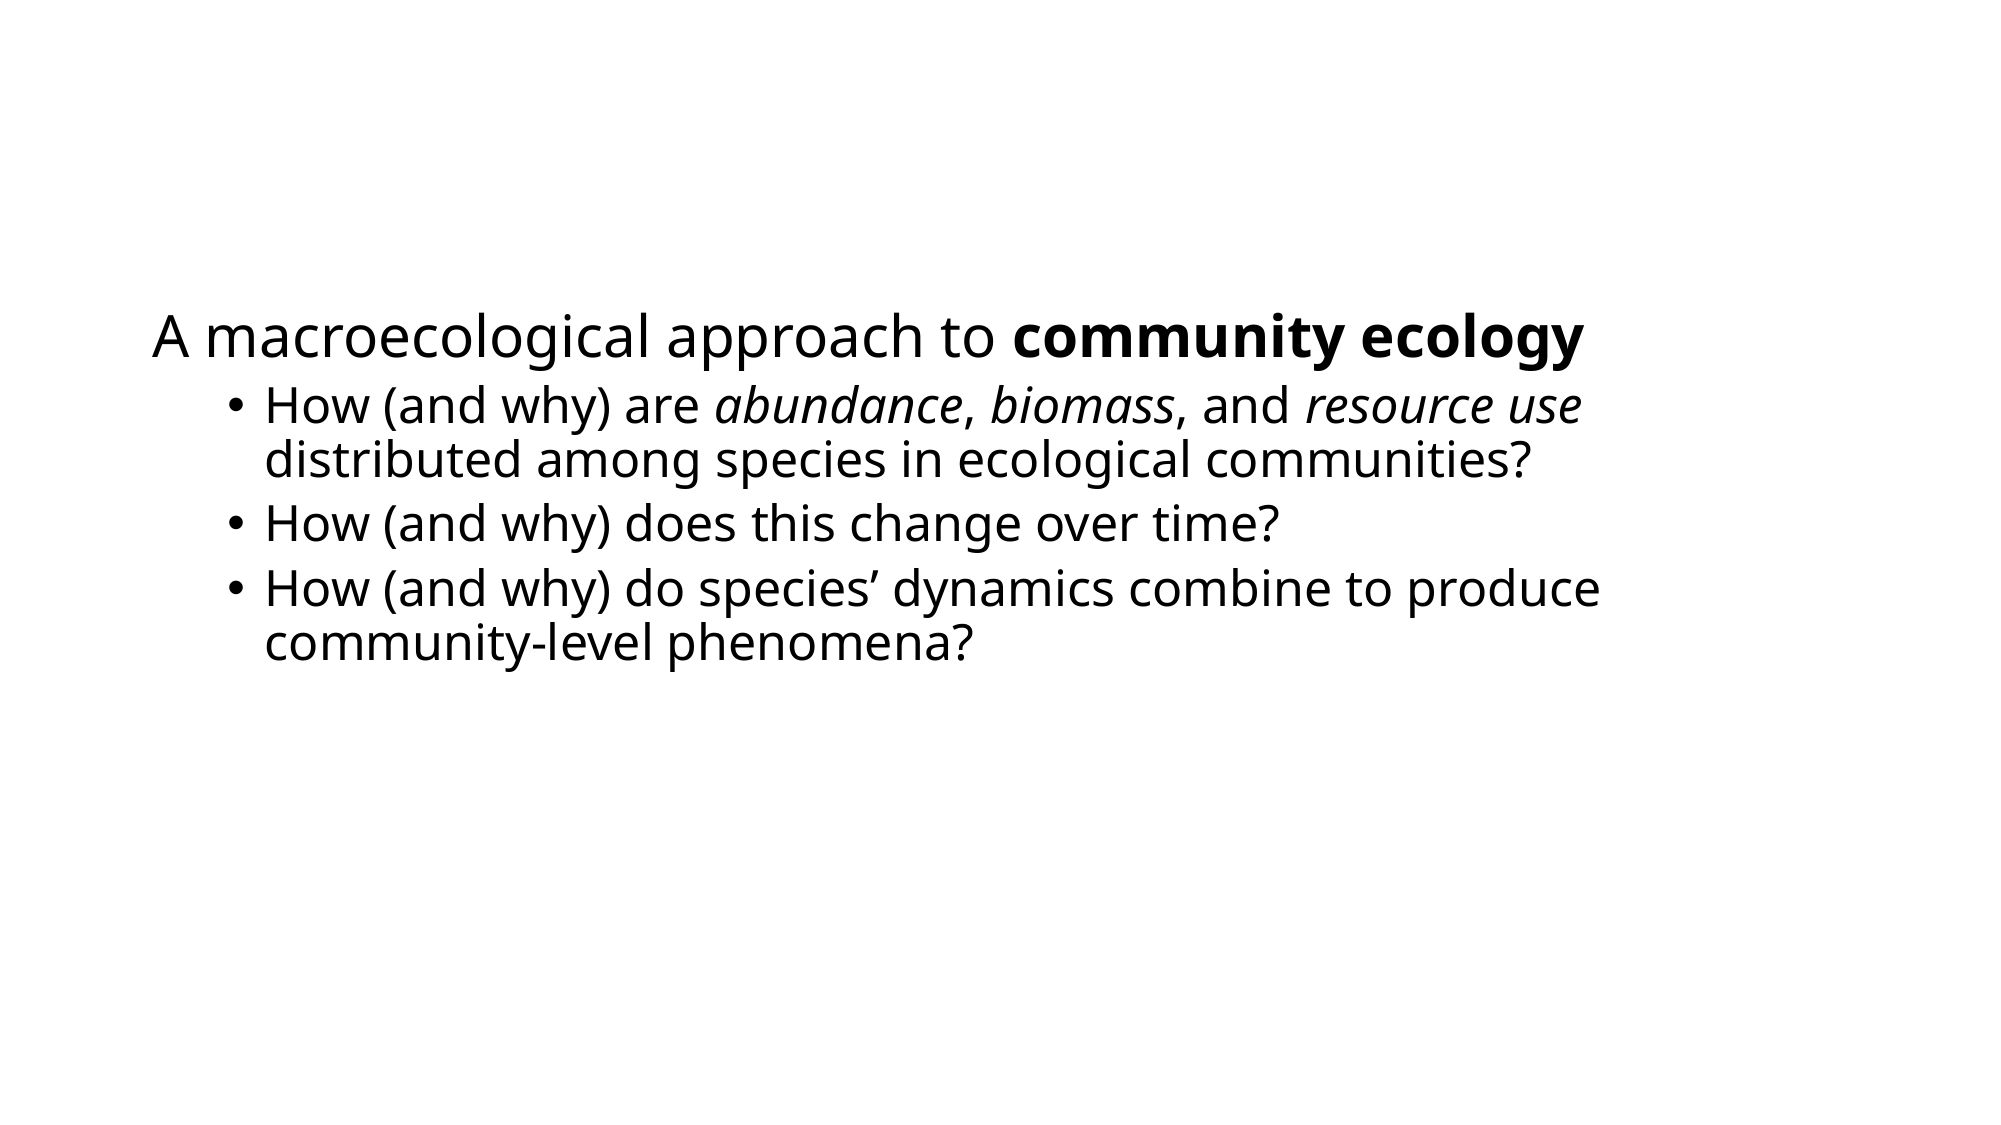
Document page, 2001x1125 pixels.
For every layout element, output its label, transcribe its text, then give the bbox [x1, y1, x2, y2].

list A macroecological approach to community ecology How (and why) are abundance, biomass, and resource use distributed among species in ecological communities? How (and why) does this change over time? How (and why) do species’ dynamics combine to produce community-level phenomena? [137, 299, 1863, 1014]
